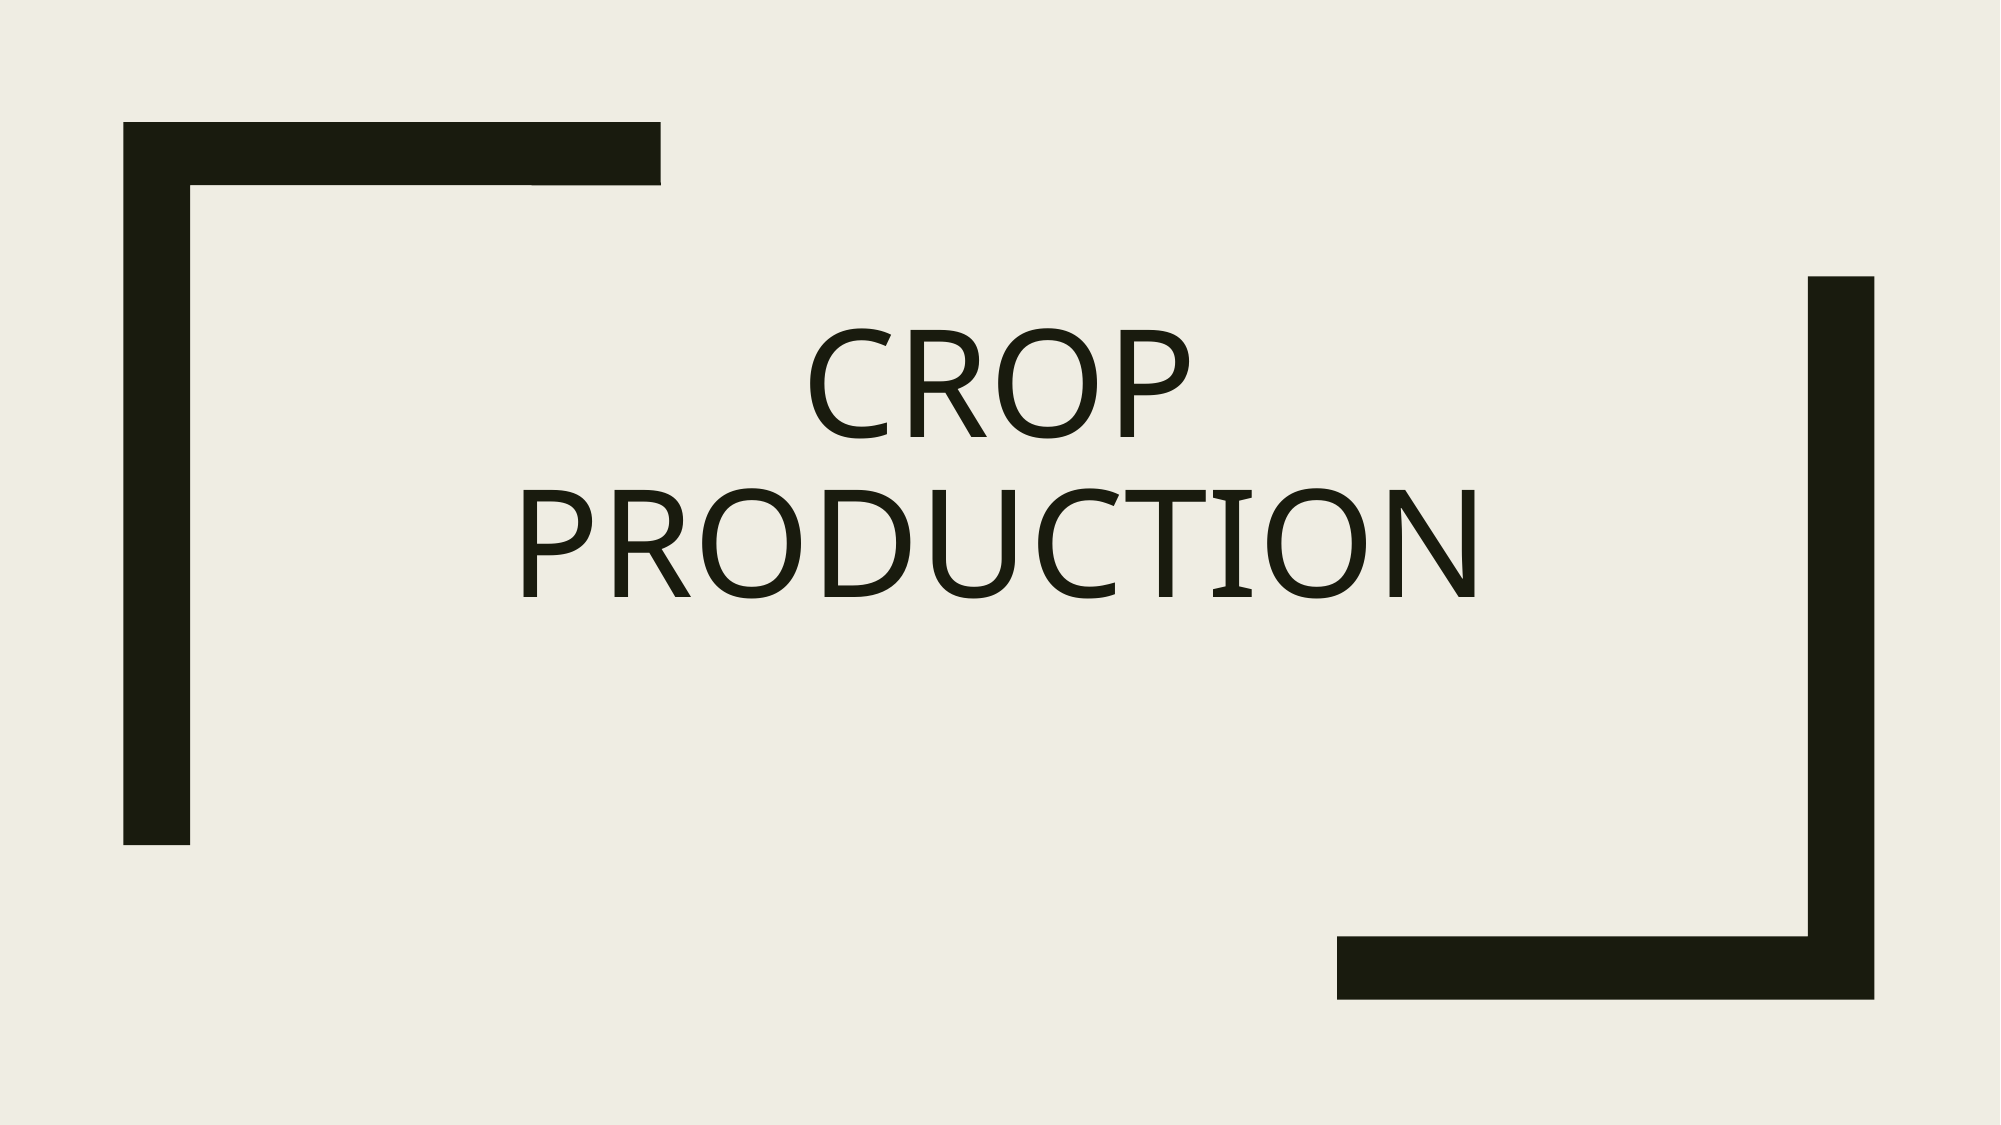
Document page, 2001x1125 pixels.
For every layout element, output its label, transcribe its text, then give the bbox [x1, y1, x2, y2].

title CROP PRODUCTION [314, 293, 1686, 638]
